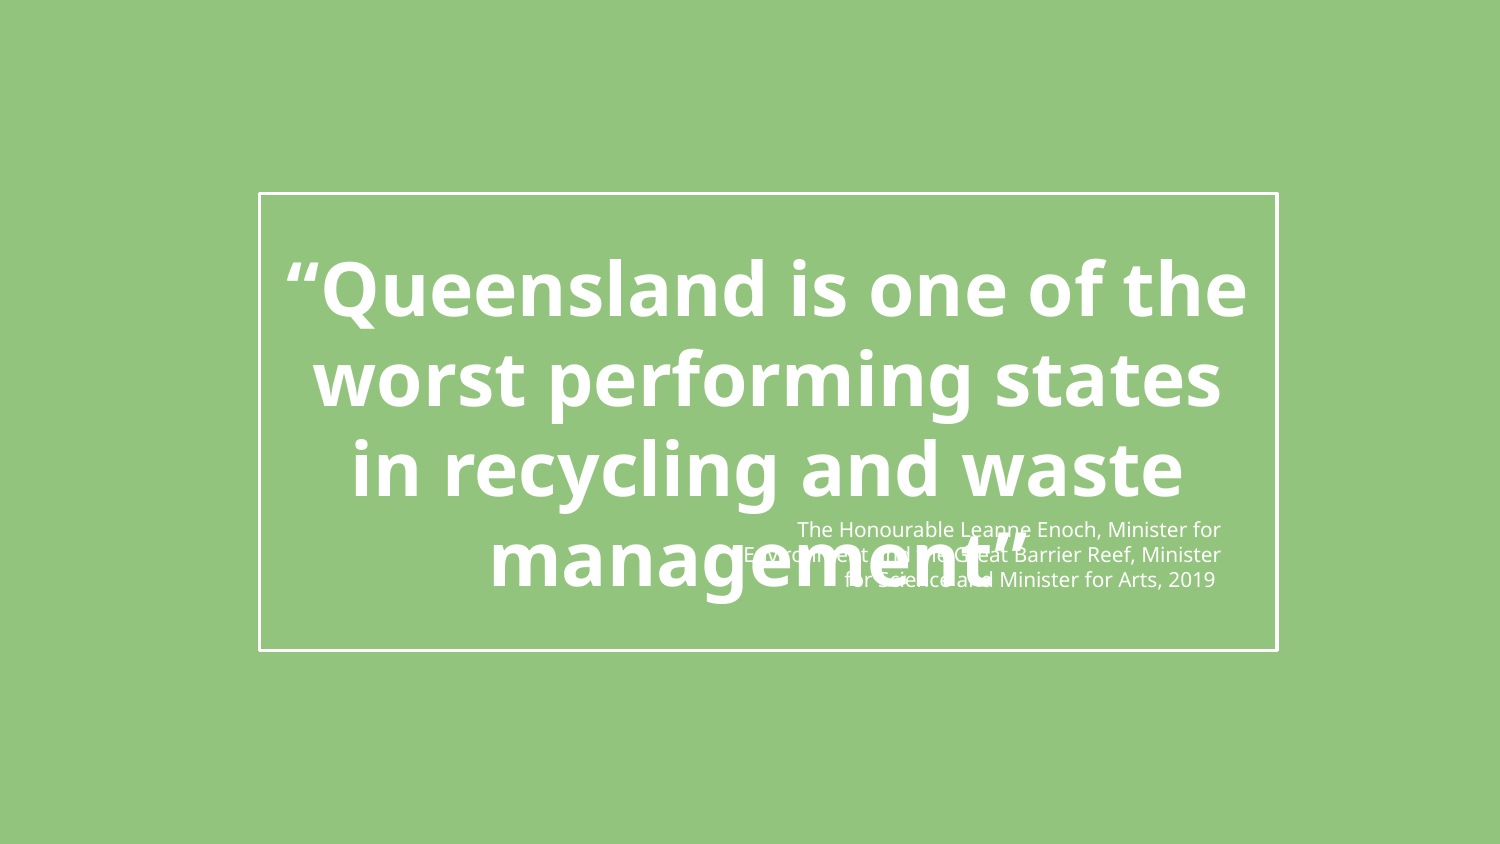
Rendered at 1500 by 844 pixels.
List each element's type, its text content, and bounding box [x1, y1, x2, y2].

text_box The Honourable Leanne Enoch, Minister for Environment and the Great Barrier Reef, Minister for Science and Minister for Arts, 2019 [711, 501, 1237, 624]
title “Queensland is one of the worst performing states in recycling and waste management” [259, 131, 1278, 713]
